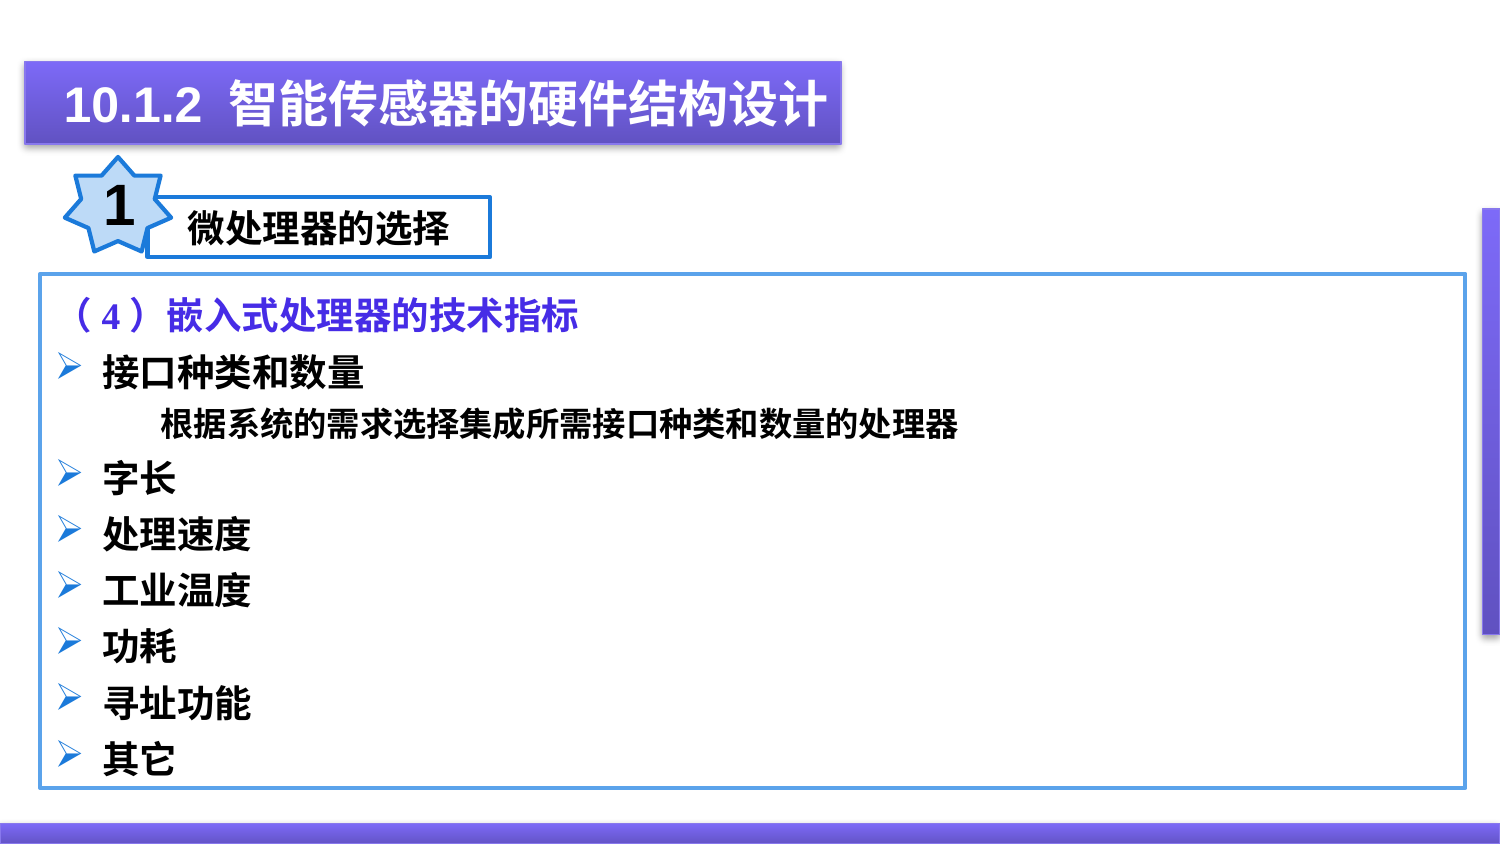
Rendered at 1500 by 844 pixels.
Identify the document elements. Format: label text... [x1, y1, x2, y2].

text_box 1 [62, 154, 174, 254]
text_box 微处理器的选择 [145, 195, 492, 259]
text_box 10.1.2 智能传感器的硬件结构设计 [9, 83, 819, 158]
text_box 10.1.2 智能传感器的硬件结构设计 [34, 65, 844, 141]
text_box （4）嵌入式处理器的技术指标 接口种类和数量 根据系统的需求选择集成所需接口种类和数量的处理器 字长 处理速度 工业温度 功耗 寻址功能 其它 [38, 272, 1467, 790]
text_box [24, 61, 842, 145]
